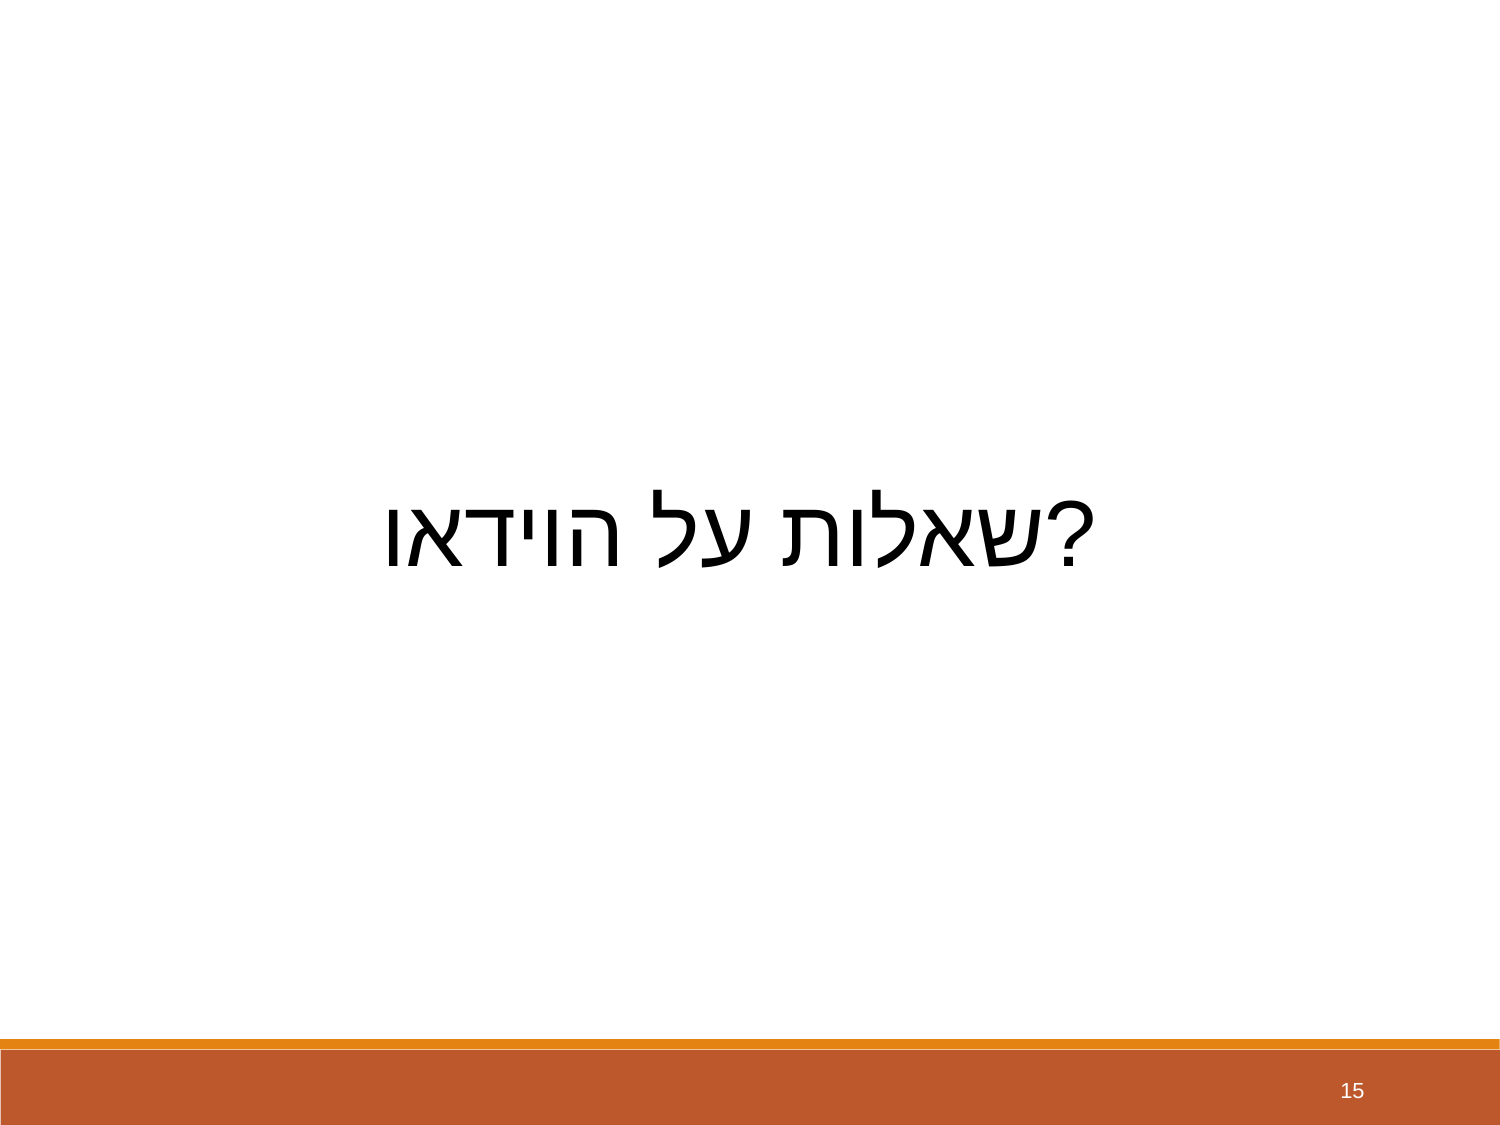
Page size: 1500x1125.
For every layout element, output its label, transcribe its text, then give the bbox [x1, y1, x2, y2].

text_box שאלות על הוידאו? [366, 465, 1113, 593]
slide_number 15 [1217, 1059, 1380, 1120]
